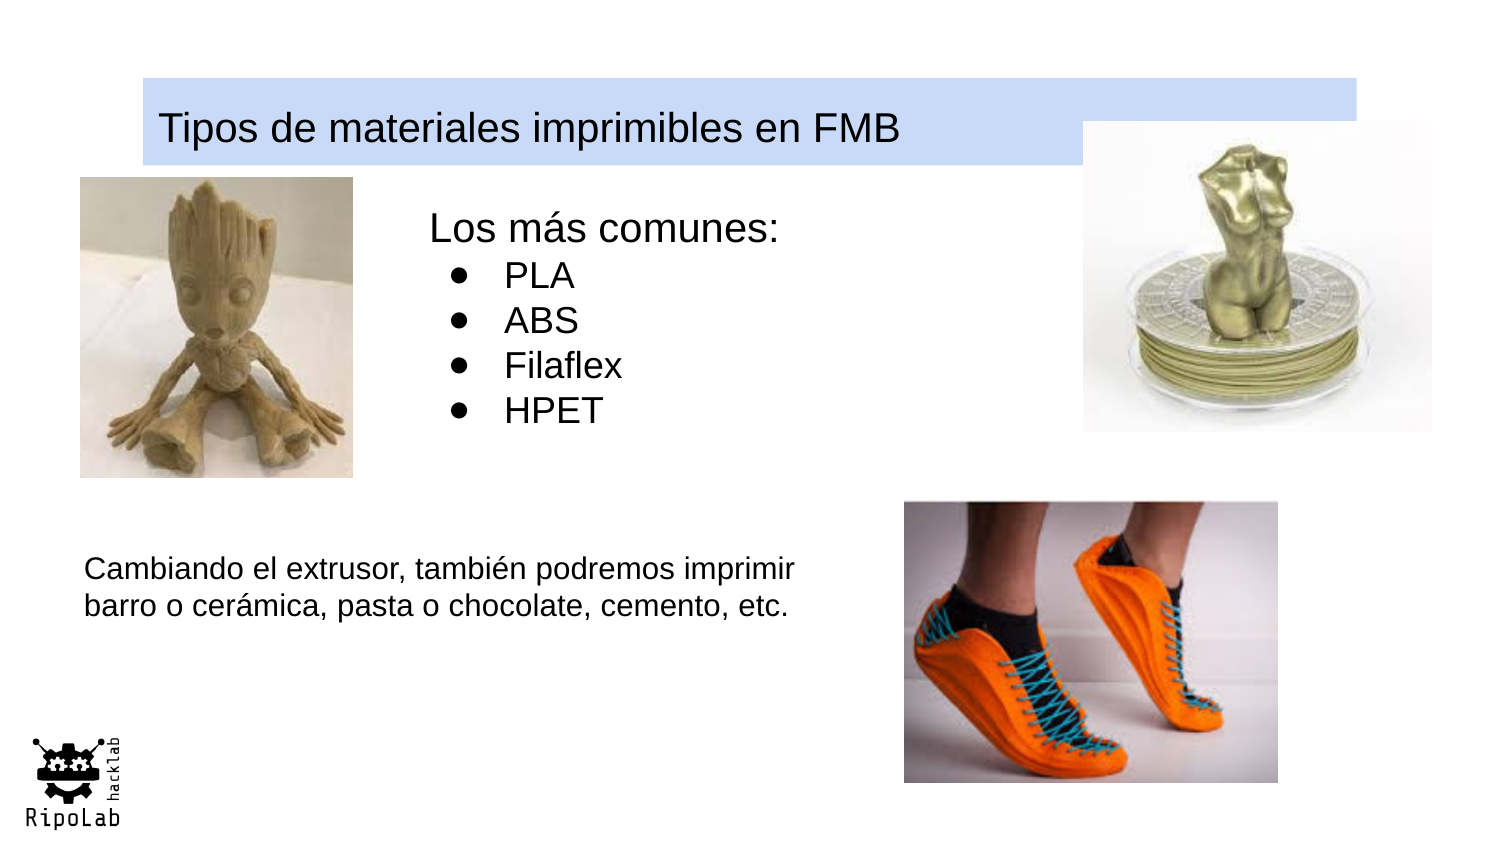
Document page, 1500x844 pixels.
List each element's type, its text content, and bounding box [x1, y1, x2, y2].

picture [80, 176, 353, 478]
text_box Los más comunes: PLA ABS Filaflex HPET [414, 185, 863, 497]
picture [1082, 120, 1432, 433]
text_box Cambiando el extrusor, también podremos imprimir barro o cerámica, pasta o chocolate, cemento, etc. [68, 533, 828, 668]
picture [24, 735, 121, 832]
text_box Tipos de materiales imprimibles en FMB [143, 77, 1357, 166]
picture [904, 500, 1278, 783]
